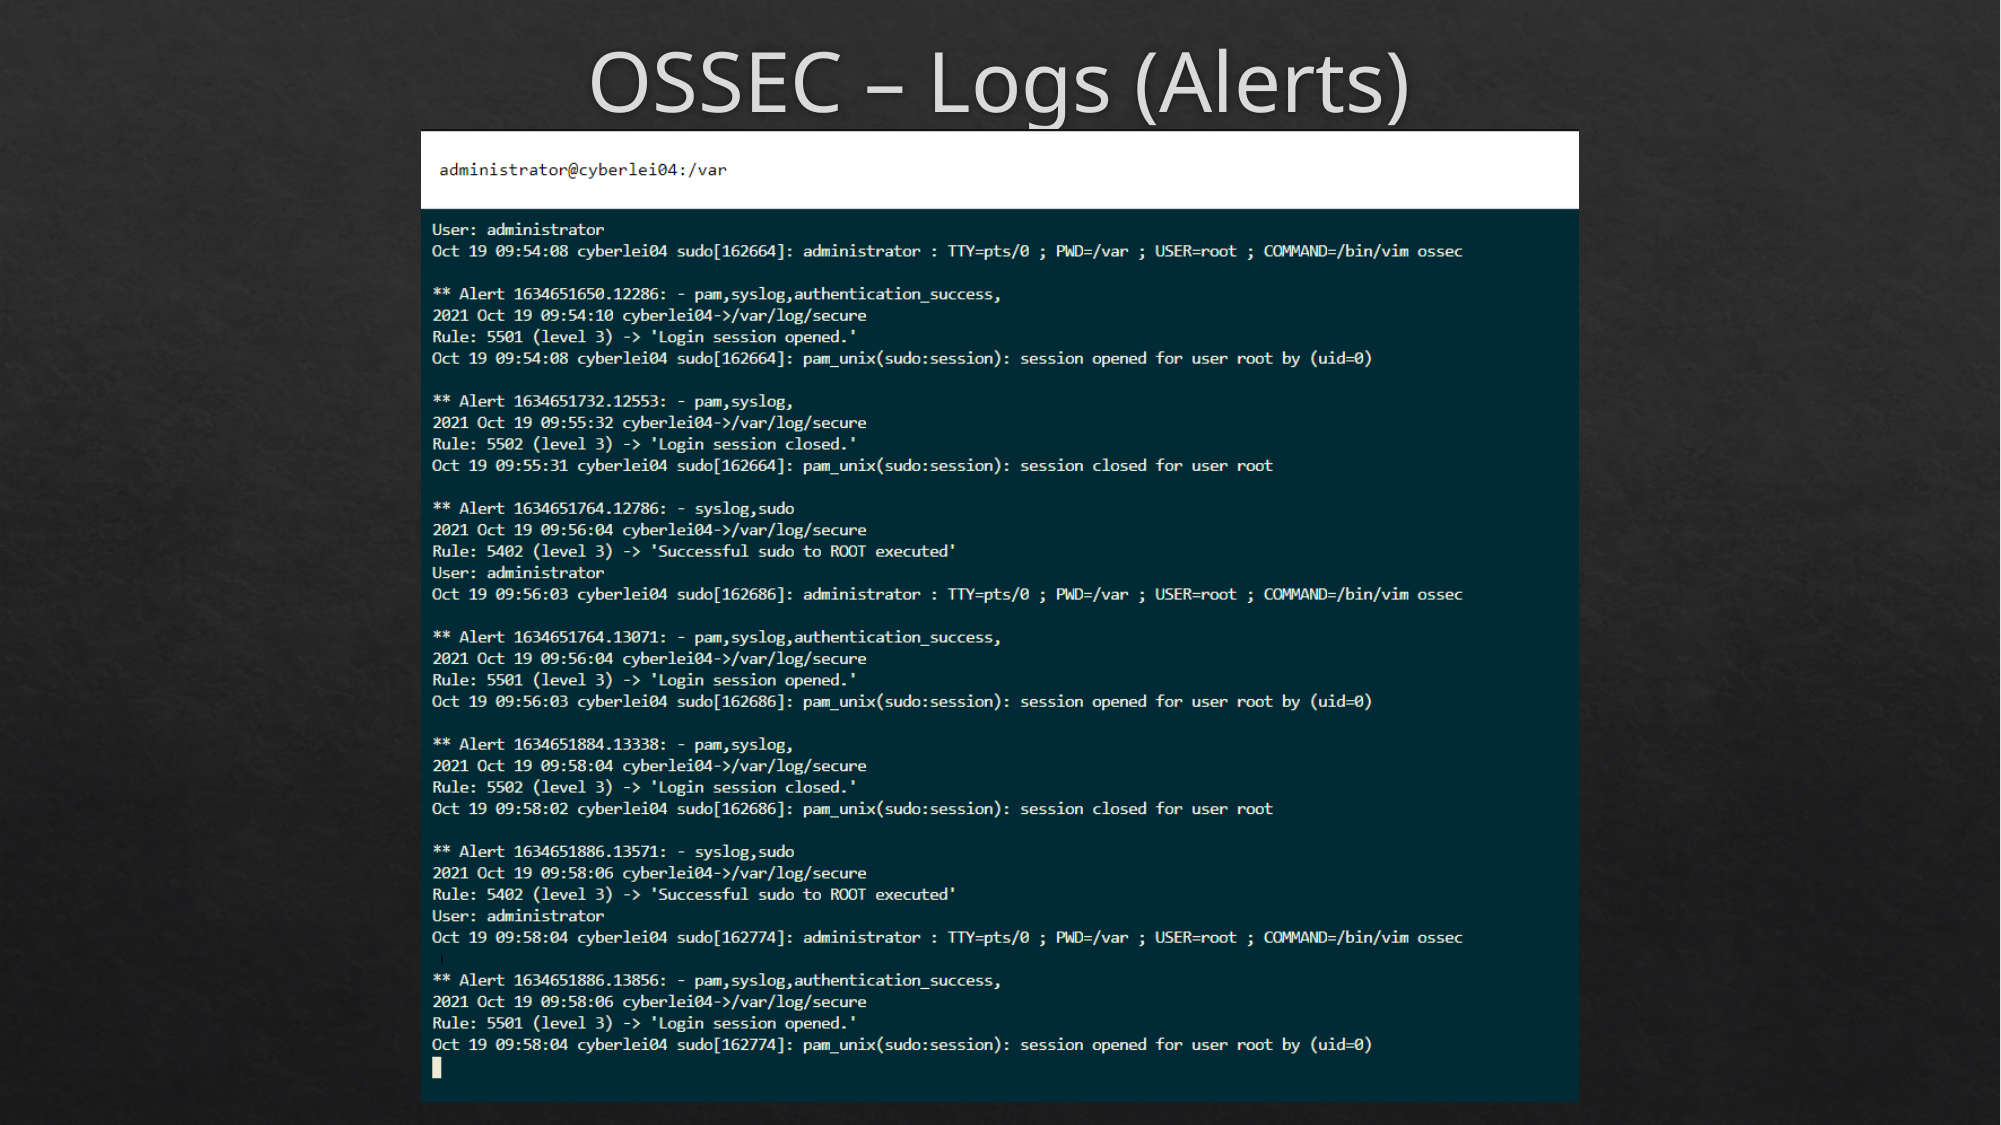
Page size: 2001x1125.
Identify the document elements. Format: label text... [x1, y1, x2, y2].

picture [1135, 802, 1146, 814]
picture [1238, 356, 1263, 363]
picture [1103, 592, 1110, 599]
picture [1207, 356, 1227, 363]
picture [840, 421, 866, 428]
picture [471, 353, 475, 363]
picture [650, 460, 666, 470]
picture [1364, 592, 1372, 599]
picture [560, 549, 576, 556]
picture [818, 764, 829, 771]
picture [1158, 802, 1162, 814]
picture [523, 975, 531, 985]
picture [937, 1043, 947, 1050]
picture [1238, 1043, 1263, 1050]
picture [1103, 802, 1109, 814]
picture [534, 436, 539, 452]
picture [1319, 1043, 1327, 1050]
picture [593, 695, 611, 706]
picture [560, 396, 567, 405]
picture [750, 1000, 766, 1007]
picture [650, 246, 666, 256]
picture [438, 439, 450, 449]
picture [741, 657, 751, 664]
picture [502, 675, 513, 685]
picture [719, 335, 725, 342]
picture [868, 699, 875, 706]
picture [1027, 464, 1037, 470]
picture [550, 678, 558, 685]
picture [478, 417, 485, 428]
picture [434, 911, 445, 921]
picture [710, 742, 721, 749]
picture [724, 997, 729, 1007]
picture [535, 739, 558, 749]
picture [903, 292, 920, 299]
picture [497, 782, 513, 792]
picture [632, 1043, 639, 1050]
picture [1067, 356, 1083, 363]
picture [724, 762, 729, 771]
picture [1194, 592, 1227, 599]
picture [524, 868, 531, 876]
picture [497, 932, 513, 942]
picture [840, 464, 857, 470]
picture [421, 129, 1579, 209]
picture [759, 335, 775, 342]
picture [894, 932, 901, 942]
picture [886, 802, 920, 814]
picture [586, 503, 602, 513]
picture [550, 549, 558, 556]
picture [731, 353, 774, 363]
picture [677, 1000, 694, 1007]
picture [481, 246, 486, 254]
picture [516, 975, 520, 985]
picture [457, 914, 468, 921]
picture [462, 653, 467, 664]
picture [668, 1021, 685, 1031]
picture [803, 807, 829, 817]
picture [1208, 1043, 1218, 1050]
picture [724, 589, 728, 599]
picture [1121, 807, 1137, 814]
picture [700, 352, 707, 363]
picture [433, 1039, 439, 1050]
picture [876, 892, 884, 899]
picture [516, 889, 522, 899]
picture [516, 396, 520, 406]
picture [597, 571, 603, 578]
picture [493, 889, 503, 899]
picture [597, 289, 603, 299]
picture [448, 914, 454, 921]
picture [1171, 464, 1178, 470]
picture [493, 909, 507, 921]
picture [560, 571, 567, 578]
picture [470, 460, 475, 470]
picture [498, 846, 504, 857]
picture [471, 589, 475, 599]
picture [891, 356, 906, 363]
picture [516, 632, 520, 642]
picture [1216, 1043, 1227, 1050]
picture [786, 528, 807, 538]
picture [497, 803, 513, 814]
picture [679, 931, 712, 942]
picture [542, 996, 558, 1007]
picture [1324, 589, 1335, 599]
picture [876, 549, 884, 556]
picture [448, 571, 454, 578]
picture [478, 635, 495, 642]
picture [724, 869, 729, 878]
picture [588, 571, 594, 578]
picture [768, 292, 784, 302]
picture [529, 1039, 540, 1050]
picture [448, 868, 459, 878]
picture [684, 802, 712, 814]
picture [651, 803, 666, 814]
picture [562, 335, 576, 342]
picture [1280, 932, 1317, 942]
picture [877, 249, 884, 256]
picture [742, 292, 748, 302]
picture [1400, 592, 1408, 599]
picture [886, 892, 910, 899]
picture [493, 566, 507, 578]
picture [768, 1039, 774, 1050]
picture [516, 760, 520, 771]
picture [668, 785, 685, 796]
picture [516, 310, 520, 320]
picture [523, 846, 531, 857]
picture [460, 503, 467, 513]
picture [700, 588, 707, 599]
picture [478, 850, 486, 857]
picture [1400, 935, 1408, 942]
picture [550, 442, 558, 449]
picture [696, 506, 721, 517]
picture [560, 1021, 576, 1028]
picture [742, 1000, 748, 1007]
picture [747, 635, 757, 642]
picture [795, 292, 811, 299]
picture [588, 914, 594, 921]
picture [460, 739, 467, 749]
picture [1364, 935, 1372, 942]
picture [877, 592, 884, 599]
picture [551, 246, 567, 256]
picture [1366, 1037, 1371, 1053]
picture [677, 871, 685, 878]
picture [719, 785, 725, 792]
picture [724, 1039, 730, 1050]
picture [1158, 1038, 1162, 1049]
picture [819, 657, 829, 664]
picture [1356, 1039, 1363, 1050]
picture [684, 464, 698, 470]
picture [1265, 696, 1272, 706]
picture [534, 846, 558, 857]
picture [700, 459, 707, 470]
picture [1343, 245, 1354, 256]
picture [695, 996, 711, 1007]
picture [593, 931, 622, 942]
picture [574, 760, 585, 771]
picture [668, 678, 685, 688]
picture [1184, 589, 1191, 599]
picture [632, 592, 640, 599]
picture [859, 932, 874, 942]
picture [840, 871, 866, 878]
picture [1162, 932, 1181, 942]
picture [903, 249, 916, 256]
picture [742, 696, 775, 706]
picture [981, 464, 992, 470]
picture [966, 246, 974, 256]
picture [724, 353, 728, 363]
picture [755, 528, 766, 535]
picture [977, 592, 992, 602]
picture [937, 807, 947, 814]
picture [524, 353, 539, 363]
picture [1104, 249, 1110, 256]
picture [634, 547, 639, 556]
picture [650, 353, 666, 363]
picture [1366, 351, 1371, 367]
picture [524, 653, 531, 661]
picture [597, 996, 613, 1007]
picture [1238, 807, 1263, 814]
picture [1184, 932, 1191, 942]
picture [460, 549, 468, 556]
picture [538, 289, 558, 299]
picture [710, 978, 721, 985]
picture [786, 1000, 809, 1010]
picture [742, 932, 748, 942]
picture [742, 460, 774, 470]
picture [488, 782, 495, 791]
picture [485, 764, 491, 771]
picture [912, 889, 929, 899]
picture [695, 892, 703, 899]
picture [732, 764, 737, 773]
picture [779, 588, 783, 603]
picture [542, 653, 558, 664]
picture [831, 674, 838, 685]
picture [471, 246, 475, 256]
picture [551, 589, 558, 599]
picture [1022, 807, 1037, 814]
picture [723, 460, 728, 470]
picture [877, 935, 884, 942]
picture [1192, 699, 1200, 706]
picture [656, 1000, 667, 1007]
picture [1080, 932, 1091, 942]
picture [683, 356, 698, 363]
picture [523, 503, 531, 513]
picture [624, 289, 631, 299]
picture [966, 589, 974, 599]
picture [650, 1039, 666, 1050]
picture [484, 978, 495, 985]
picture [768, 978, 784, 989]
picture [1366, 694, 1371, 710]
picture [732, 871, 737, 880]
picture [574, 868, 585, 878]
picture [553, 224, 558, 235]
picture [635, 739, 640, 749]
picture [903, 978, 920, 985]
picture [1312, 351, 1316, 367]
picture [484, 399, 495, 406]
picture [683, 695, 712, 706]
picture [846, 546, 852, 556]
picture [524, 932, 540, 942]
picture [936, 699, 947, 706]
picture [538, 632, 558, 642]
picture [755, 764, 766, 771]
picture [438, 890, 450, 899]
picture [670, 652, 675, 664]
picture [607, 887, 611, 903]
picture [1192, 807, 1205, 814]
picture [1094, 695, 1146, 710]
picture [632, 356, 640, 363]
picture [724, 932, 728, 942]
picture [460, 442, 468, 449]
picture [644, 632, 649, 642]
picture [462, 310, 466, 320]
picture [903, 935, 920, 942]
picture [516, 653, 521, 664]
picture [1437, 249, 1458, 256]
picture [1282, 352, 1290, 363]
picture [903, 592, 916, 599]
picture [715, 588, 720, 603]
picture [695, 742, 706, 753]
picture [562, 678, 576, 685]
picture [732, 850, 748, 860]
picture [607, 1015, 611, 1031]
picture [741, 313, 751, 320]
picture [761, 932, 766, 942]
picture [434, 1018, 450, 1028]
picture [461, 975, 468, 985]
picture [821, 287, 848, 299]
picture [574, 310, 584, 320]
picture [597, 524, 612, 535]
picture [637, 289, 658, 299]
picture [684, 1043, 698, 1050]
picture [632, 652, 657, 667]
picture [1080, 589, 1091, 599]
picture [534, 544, 539, 560]
picture [502, 439, 522, 449]
picture [587, 464, 593, 474]
picture [731, 803, 739, 814]
picture [434, 224, 445, 235]
picture [453, 803, 459, 814]
picture [813, 892, 820, 899]
picture [840, 764, 866, 771]
picture [819, 421, 829, 428]
picture [434, 868, 446, 878]
picture [642, 1043, 648, 1050]
picture [1216, 464, 1227, 470]
picture [677, 313, 685, 320]
picture [651, 846, 657, 857]
picture [733, 678, 739, 685]
picture [534, 780, 539, 796]
picture [438, 310, 455, 320]
picture [710, 399, 721, 406]
picture [624, 846, 635, 857]
picture [550, 1021, 558, 1028]
picture [700, 245, 707, 256]
picture [1171, 356, 1182, 363]
picture [560, 914, 567, 921]
picture [803, 464, 815, 474]
title OSSEC – Logs (Alerts) [0, 0, 2000, 160]
picture [471, 932, 475, 942]
picture [715, 442, 730, 449]
picture [786, 1021, 829, 1031]
picture [868, 356, 875, 363]
picture [563, 589, 567, 599]
picture [813, 549, 820, 556]
picture [815, 699, 829, 706]
picture [529, 696, 540, 706]
picture [1302, 246, 1317, 256]
picture [453, 673, 457, 685]
picture [479, 589, 486, 597]
picture [461, 632, 468, 642]
picture [699, 653, 711, 664]
picture [542, 417, 558, 428]
picture [984, 249, 992, 259]
picture [765, 888, 793, 899]
picture [593, 459, 622, 470]
picture [760, 545, 793, 556]
picture [632, 249, 640, 256]
picture [438, 417, 468, 428]
picture [966, 292, 974, 299]
picture [696, 760, 711, 771]
picture [786, 313, 802, 324]
picture [1364, 249, 1372, 256]
picture [516, 868, 520, 878]
picture [1103, 935, 1110, 942]
picture [588, 356, 593, 365]
picture [434, 395, 450, 402]
picture [995, 458, 1000, 474]
picture [478, 739, 504, 749]
picture [561, 460, 565, 470]
picture [821, 631, 848, 642]
picture [695, 310, 699, 320]
picture [1166, 699, 1182, 706]
picture [524, 417, 531, 425]
picture [1012, 592, 1017, 601]
picture [832, 889, 843, 899]
picture [634, 416, 663, 431]
picture [516, 996, 522, 1007]
picture [607, 438, 611, 452]
picture [832, 546, 843, 556]
picture [502, 1018, 513, 1028]
picture [840, 807, 857, 814]
picture [560, 785, 576, 792]
picture [1312, 694, 1316, 710]
picture [742, 1039, 748, 1050]
picture [607, 329, 611, 345]
picture [570, 996, 585, 1007]
picture [461, 396, 468, 406]
picture [434, 782, 450, 792]
picture [1273, 932, 1277, 942]
picture [538, 503, 558, 513]
picture [887, 935, 893, 942]
picture [642, 396, 649, 405]
picture [731, 246, 774, 256]
picture [1337, 352, 1353, 363]
picture [551, 696, 558, 706]
picture [561, 803, 567, 814]
picture [588, 249, 593, 259]
picture [742, 442, 748, 449]
picture [840, 313, 864, 320]
picture [742, 528, 748, 535]
picture [598, 782, 603, 792]
picture [587, 1038, 622, 1053]
picture [1337, 1038, 1345, 1050]
picture [574, 653, 585, 664]
picture [934, 292, 951, 299]
picture [932, 635, 951, 642]
picture [1111, 249, 1128, 256]
picture [695, 549, 703, 556]
picture [497, 353, 513, 363]
picture [801, 764, 809, 774]
picture [1343, 588, 1354, 599]
picture [434, 546, 450, 556]
picture [803, 356, 815, 367]
picture [1238, 464, 1263, 470]
picture [1384, 249, 1390, 256]
picture [665, 892, 680, 899]
picture [1192, 356, 1200, 363]
picture [1026, 356, 1037, 363]
picture [577, 739, 602, 749]
picture [561, 892, 576, 899]
picture [650, 932, 666, 942]
picture [656, 657, 663, 663]
picture [1337, 695, 1345, 706]
picture [706, 850, 712, 860]
picture [886, 546, 928, 556]
picture [669, 416, 676, 428]
picture [859, 249, 866, 256]
picture [767, 742, 784, 753]
picture [786, 678, 829, 688]
picture [831, 438, 838, 449]
picture [434, 567, 445, 578]
picture [625, 975, 658, 985]
picture [878, 351, 883, 366]
picture [724, 246, 728, 256]
picture [806, 931, 829, 942]
picture [731, 696, 736, 706]
picture [752, 313, 766, 320]
picture [840, 657, 865, 664]
picture [840, 1043, 857, 1050]
picture [434, 845, 450, 852]
picture [570, 846, 576, 857]
picture [831, 330, 838, 342]
picture [460, 678, 468, 685]
picture [524, 996, 531, 1004]
picture [1094, 352, 1146, 367]
picture [818, 356, 829, 363]
picture [597, 760, 611, 771]
picture [536, 396, 558, 406]
picture [597, 868, 613, 878]
picture [742, 678, 748, 685]
picture [628, 632, 640, 642]
picture [786, 421, 809, 431]
picture [1273, 589, 1277, 599]
picture [731, 589, 775, 599]
picture [668, 335, 685, 345]
picture [698, 1038, 712, 1050]
picture [590, 396, 594, 406]
picture [434, 288, 450, 294]
picture [859, 1043, 865, 1050]
picture [683, 592, 698, 599]
picture [488, 546, 503, 556]
picture [1135, 459, 1146, 470]
picture [1135, 1038, 1146, 1050]
picture [484, 850, 495, 857]
picture [1207, 699, 1227, 706]
picture [434, 502, 450, 509]
picture [765, 845, 793, 857]
picture [433, 803, 440, 814]
picture [1194, 932, 1236, 942]
picture [478, 653, 484, 664]
picture [624, 503, 631, 513]
picture [516, 503, 520, 513]
picture [523, 228, 531, 235]
picture [1027, 1043, 1037, 1050]
picture [611, 699, 622, 706]
picture [809, 588, 829, 599]
picture [515, 417, 522, 428]
picture [516, 1018, 520, 1028]
picture [768, 764, 773, 773]
picture [434, 631, 450, 637]
picture [436, 524, 459, 535]
picture [498, 417, 504, 428]
picture [831, 1017, 838, 1028]
picture [632, 699, 640, 706]
picture [523, 396, 531, 406]
picture [523, 571, 531, 578]
picture [524, 524, 531, 533]
picture [1282, 695, 1298, 710]
picture [497, 696, 513, 706]
picture [1208, 807, 1227, 814]
picture [1267, 1039, 1272, 1050]
picture [840, 935, 848, 942]
picture [840, 528, 866, 535]
picture [778, 652, 784, 664]
picture [1267, 803, 1272, 814]
picture [1356, 353, 1363, 363]
picture [1292, 356, 1298, 367]
picture [786, 657, 808, 667]
picture [632, 935, 640, 942]
picture [768, 399, 784, 410]
picture [977, 932, 1001, 946]
picture [665, 549, 684, 556]
picture [821, 974, 848, 985]
picture [966, 635, 974, 642]
picture [840, 699, 857, 706]
picture [523, 289, 531, 299]
picture [487, 228, 499, 235]
picture [778, 416, 784, 428]
picture [759, 678, 775, 685]
picture [803, 1043, 829, 1053]
picture [470, 803, 477, 814]
picture [966, 932, 974, 942]
picture [1021, 932, 1028, 942]
picture [759, 442, 775, 449]
picture [742, 421, 751, 428]
picture [733, 442, 739, 449]
picture [1117, 1043, 1136, 1050]
picture [732, 421, 737, 430]
picture [534, 1016, 539, 1031]
picture [434, 974, 450, 981]
picture [977, 635, 983, 642]
picture [1058, 807, 1064, 814]
picture [986, 635, 992, 642]
picture [804, 889, 811, 899]
picture [516, 524, 520, 535]
picture [733, 635, 739, 642]
picture [1319, 356, 1327, 363]
picture [1058, 1043, 1064, 1050]
picture [534, 329, 539, 345]
picture [578, 699, 585, 705]
picture [1202, 249, 1227, 256]
picture [732, 1000, 737, 1009]
picture [669, 995, 675, 1007]
picture [1113, 935, 1128, 942]
picture [975, 356, 992, 363]
picture [804, 245, 829, 256]
picture [524, 310, 531, 318]
picture [670, 523, 674, 535]
picture [859, 807, 865, 814]
picture [607, 672, 611, 688]
picture [803, 699, 815, 710]
picture [1329, 1043, 1335, 1050]
picture [653, 396, 658, 406]
picture [499, 223, 507, 235]
picture [878, 694, 883, 710]
picture [485, 310, 504, 320]
picture [724, 845, 730, 857]
picture [1166, 807, 1182, 814]
picture [1017, 245, 1028, 256]
picture [930, 888, 947, 899]
picture [542, 760, 558, 771]
picture [607, 780, 611, 794]
picture [461, 292, 468, 299]
picture [1157, 695, 1164, 706]
picture [516, 739, 520, 749]
picture [707, 635, 721, 642]
picture [804, 442, 811, 449]
picture [535, 975, 558, 985]
picture [764, 502, 793, 513]
picture [470, 1039, 477, 1050]
picture [1282, 1038, 1298, 1053]
picture [624, 396, 640, 406]
picture [985, 292, 992, 299]
picture [891, 459, 915, 470]
picture [752, 657, 766, 664]
picture [695, 653, 699, 663]
picture [778, 995, 784, 1007]
picture [903, 635, 920, 642]
picture [506, 546, 522, 556]
picture [723, 803, 730, 814]
picture [732, 528, 737, 537]
picture [440, 696, 459, 706]
picture [977, 292, 983, 299]
picture [624, 802, 630, 814]
picture [868, 1043, 875, 1049]
picture [644, 739, 658, 749]
picture [742, 871, 748, 878]
picture [1017, 588, 1028, 599]
picture [786, 764, 802, 774]
picture [587, 592, 593, 603]
picture [678, 249, 698, 256]
picture [597, 331, 603, 342]
picture [1324, 932, 1335, 942]
picture [717, 678, 730, 685]
picture [1192, 1043, 1205, 1050]
picture [434, 760, 450, 771]
picture [1280, 246, 1299, 256]
picture [752, 871, 766, 878]
picture [768, 421, 773, 430]
picture [677, 657, 684, 664]
picture [1158, 459, 1162, 470]
picture [701, 310, 711, 320]
picture [471, 845, 477, 857]
picture [719, 1021, 725, 1028]
picture [634, 866, 667, 881]
picture [516, 675, 520, 685]
picture [876, 635, 884, 642]
picture [724, 545, 739, 556]
picture [560, 442, 576, 449]
picture [560, 975, 567, 984]
picture [1383, 935, 1389, 942]
picture [453, 330, 457, 342]
picture [1429, 249, 1435, 256]
picture [930, 545, 947, 556]
picture [724, 418, 729, 428]
picture [868, 464, 875, 470]
picture [786, 335, 829, 345]
picture [453, 1039, 459, 1050]
picture [542, 868, 558, 878]
picture [471, 696, 475, 706]
picture [996, 694, 1000, 710]
picture [731, 1039, 739, 1050]
picture [1400, 249, 1408, 256]
picture [818, 464, 829, 470]
picture [840, 249, 848, 256]
picture [497, 246, 513, 256]
picture [516, 782, 522, 792]
picture [742, 637, 747, 645]
picture [1273, 246, 1277, 256]
picture [995, 1037, 1000, 1053]
picture [523, 739, 531, 749]
picture [452, 760, 459, 768]
picture [534, 228, 540, 235]
picture [800, 978, 811, 985]
picture [1158, 352, 1162, 363]
picture [975, 699, 992, 706]
picture [1383, 592, 1389, 599]
picture [724, 526, 729, 535]
picture [752, 421, 766, 428]
picture [551, 353, 567, 363]
picture [438, 675, 450, 685]
picture [478, 292, 495, 299]
picture [457, 571, 468, 578]
picture [752, 932, 757, 942]
picture [840, 592, 848, 599]
picture [498, 996, 504, 1007]
picture [1356, 696, 1363, 706]
picture [1302, 589, 1317, 599]
picture [460, 892, 468, 899]
picture [876, 292, 884, 299]
picture [534, 672, 539, 688]
picture [523, 914, 531, 921]
picture [805, 546, 811, 556]
picture [751, 292, 757, 299]
picture [740, 981, 747, 989]
picture [840, 1000, 866, 1007]
picture [624, 1038, 630, 1050]
picture [550, 785, 558, 792]
picture [650, 696, 666, 706]
picture [814, 871, 829, 878]
picture [779, 352, 783, 367]
picture [696, 524, 712, 535]
picture [593, 245, 622, 256]
picture [632, 807, 640, 814]
picture [740, 399, 747, 410]
picture [1063, 246, 1073, 256]
picture [818, 528, 829, 535]
picture [497, 1039, 513, 1050]
picture [1067, 1043, 1083, 1050]
picture [695, 868, 711, 878]
picture [478, 524, 484, 535]
picture [1063, 932, 1073, 942]
picture [577, 289, 585, 299]
picture [840, 356, 857, 363]
picture [976, 1043, 992, 1050]
picture [516, 846, 522, 857]
picture [1419, 935, 1426, 942]
picture [438, 653, 459, 664]
picture [715, 931, 719, 946]
picture [606, 417, 613, 428]
picture [597, 653, 611, 664]
picture [908, 352, 920, 363]
picture [471, 287, 475, 299]
picture [1442, 935, 1462, 942]
picture [1094, 1043, 1118, 1053]
picture [724, 654, 729, 663]
picture [1027, 699, 1037, 706]
picture [846, 889, 852, 899]
picture [715, 352, 720, 367]
picture [587, 699, 593, 710]
picture [1319, 699, 1327, 706]
picture [550, 892, 558, 899]
picture [485, 528, 491, 535]
picture [593, 588, 622, 599]
picture [615, 846, 621, 857]
picture [795, 635, 811, 642]
picture [440, 932, 459, 942]
picture [597, 914, 603, 921]
picture [714, 888, 739, 899]
picture [804, 785, 811, 792]
picture [497, 460, 513, 470]
picture [478, 503, 504, 513]
picture [1056, 246, 1063, 256]
picture [724, 311, 729, 320]
picture [1067, 464, 1083, 470]
picture [878, 1037, 883, 1051]
picture [634, 995, 657, 1010]
picture [560, 228, 567, 235]
picture [516, 228, 522, 235]
picture [624, 309, 667, 324]
picture [574, 524, 585, 535]
picture [523, 632, 531, 642]
picture [497, 589, 513, 599]
picture [814, 1000, 829, 1007]
picture [1067, 807, 1083, 814]
picture [524, 589, 540, 599]
picture [449, 228, 464, 235]
picture [731, 932, 739, 942]
picture [550, 335, 562, 342]
picture [607, 544, 611, 560]
picture [516, 331, 520, 342]
picture [701, 292, 721, 299]
picture [569, 228, 576, 235]
picture [1004, 249, 1010, 256]
picture [733, 742, 747, 753]
picture [1192, 464, 1205, 470]
picture [525, 803, 540, 814]
picture [767, 932, 774, 942]
picture [1162, 589, 1181, 599]
picture [560, 739, 567, 748]
picture [670, 866, 674, 878]
picture [936, 978, 951, 985]
picture [529, 246, 539, 256]
picture [1116, 592, 1128, 599]
picture [1112, 807, 1123, 814]
picture [1238, 699, 1263, 706]
picture [886, 1038, 920, 1050]
picture [758, 785, 775, 792]
picture [1166, 1043, 1178, 1050]
picture [634, 676, 639, 685]
picture [936, 356, 942, 363]
picture [731, 506, 748, 517]
picture [996, 351, 1000, 367]
picture [551, 803, 558, 814]
picture [434, 738, 450, 745]
picture [516, 289, 520, 299]
picture [967, 807, 974, 814]
picture [768, 1000, 773, 1009]
picture [637, 503, 654, 513]
picture [677, 421, 694, 428]
picture [891, 695, 920, 706]
picture [885, 249, 893, 256]
picture [551, 1039, 566, 1050]
picture [642, 807, 648, 814]
picture [668, 442, 685, 452]
picture [434, 996, 468, 1007]
picture [577, 846, 603, 857]
picture [534, 887, 539, 903]
picture [968, 1043, 974, 1050]
picture [433, 1057, 441, 1078]
picture [996, 801, 1000, 817]
picture [551, 932, 566, 942]
picture [597, 228, 603, 235]
picture [878, 458, 883, 474]
picture [868, 807, 875, 814]
picture [502, 331, 513, 342]
picture [634, 523, 667, 538]
picture [462, 760, 466, 771]
picture [731, 460, 736, 470]
picture [819, 313, 828, 320]
picture [460, 846, 467, 857]
picture [542, 524, 558, 535]
picture [478, 760, 485, 771]
picture [498, 653, 503, 664]
picture [634, 759, 667, 774]
picture [786, 871, 807, 881]
picture [966, 978, 974, 985]
picture [650, 589, 666, 599]
picture [818, 781, 838, 792]
picture [976, 807, 992, 814]
picture [588, 228, 594, 235]
picture [580, 224, 585, 235]
picture [1056, 589, 1073, 599]
picture [1442, 592, 1458, 599]
picture [814, 442, 829, 449]
picture [1280, 589, 1299, 599]
picture [434, 331, 450, 342]
picture [1343, 931, 1354, 942]
picture [597, 417, 603, 428]
picture [733, 292, 739, 299]
picture [759, 1021, 775, 1028]
picture [506, 889, 513, 899]
picture [768, 635, 784, 645]
picture [462, 524, 466, 535]
picture [1067, 699, 1083, 706]
picture [742, 803, 775, 814]
picture [589, 802, 622, 817]
picture [606, 310, 613, 320]
picture [577, 975, 603, 985]
picture [1312, 1037, 1316, 1053]
picture [724, 696, 728, 706]
picture [1162, 246, 1177, 256]
picture [593, 352, 622, 363]
picture [478, 996, 491, 1007]
picture [462, 868, 466, 878]
picture [578, 935, 593, 946]
picture [581, 632, 602, 642]
picture [542, 310, 558, 320]
picture [742, 764, 748, 771]
picture [695, 417, 711, 428]
